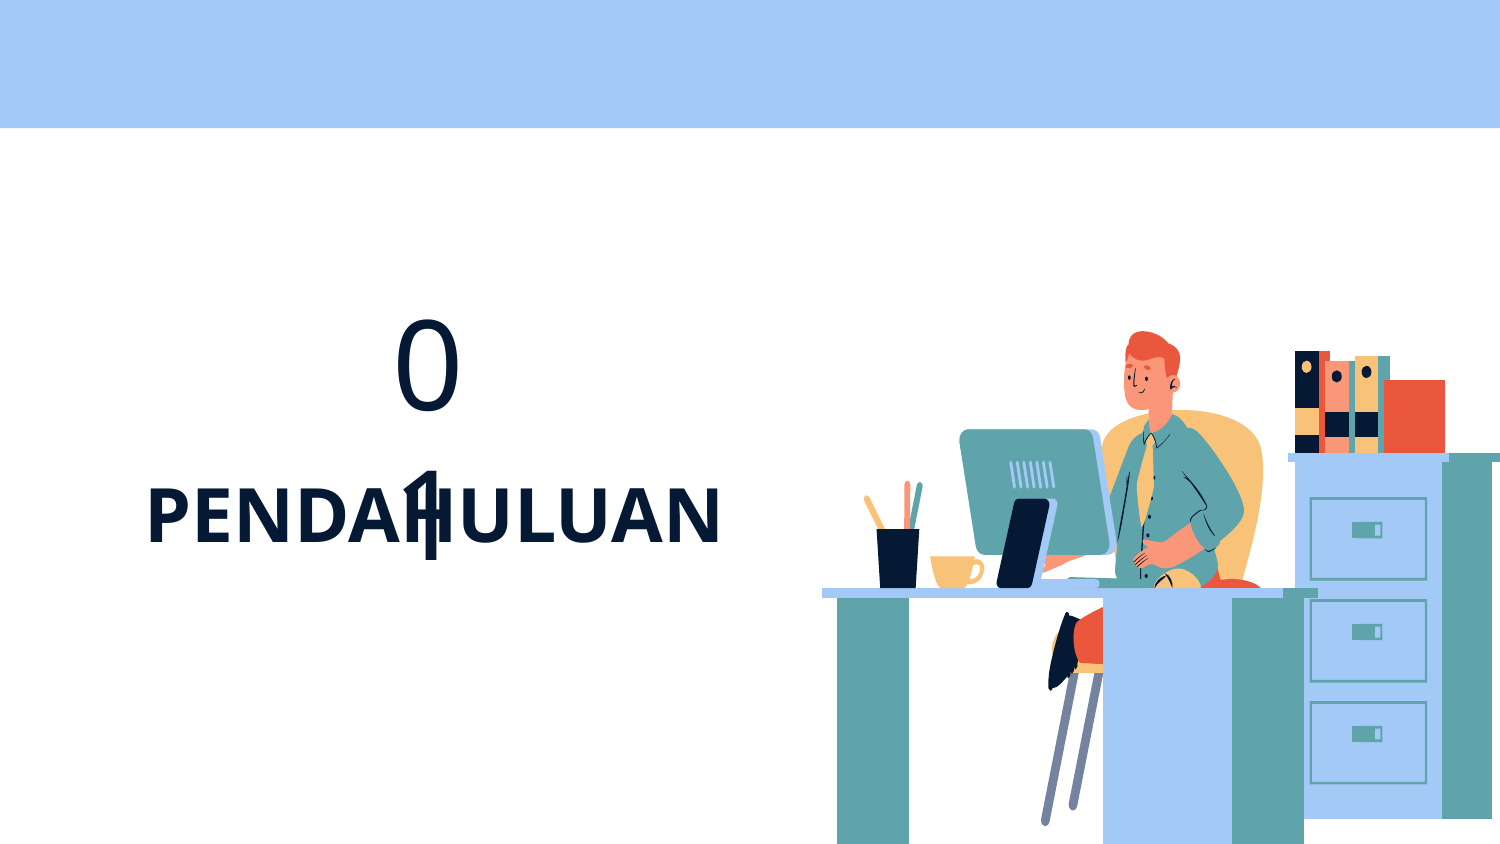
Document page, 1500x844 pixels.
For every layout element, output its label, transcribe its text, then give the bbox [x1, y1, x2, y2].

list PENDAHULUAN [110, 453, 759, 604]
title 01 [377, 270, 538, 365]
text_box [821, 330, 1500, 844]
